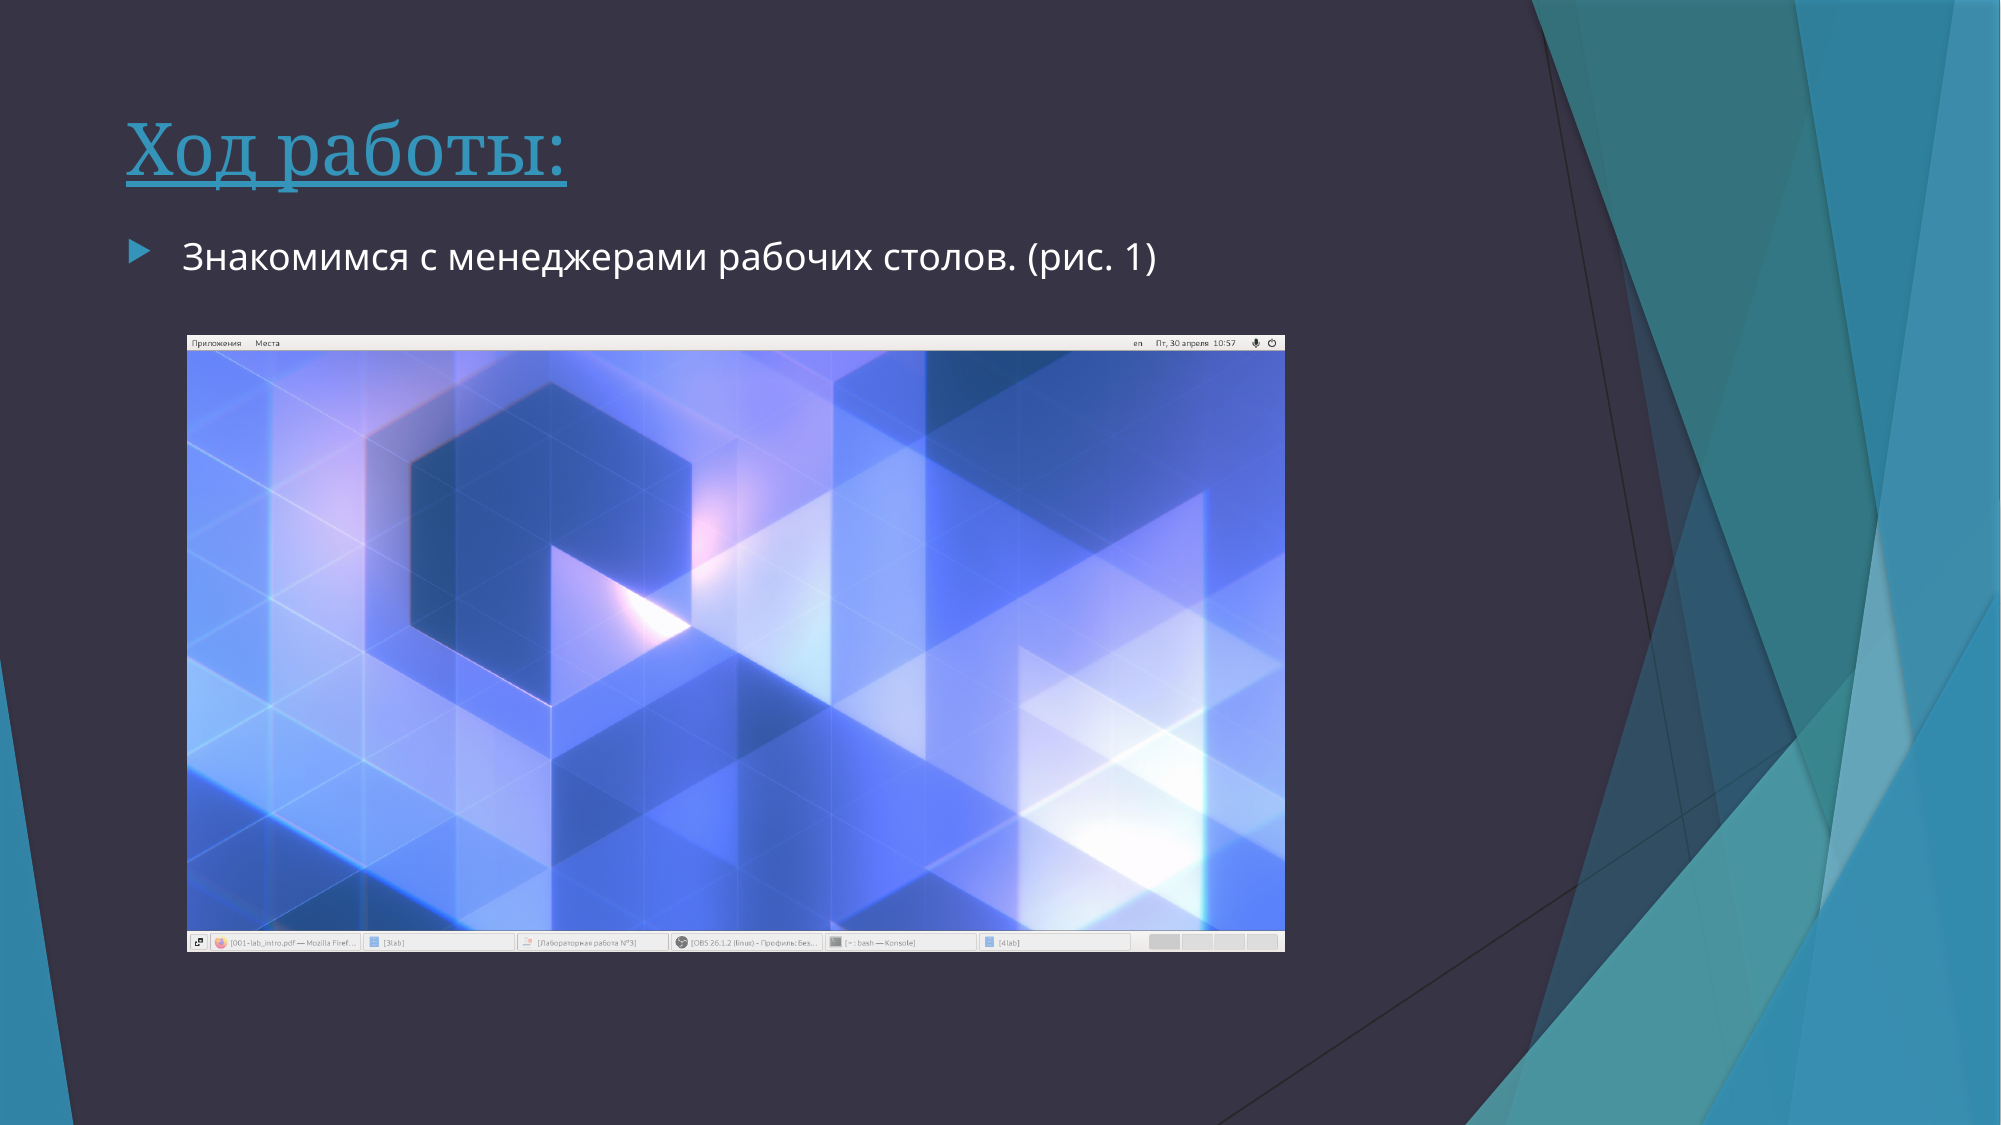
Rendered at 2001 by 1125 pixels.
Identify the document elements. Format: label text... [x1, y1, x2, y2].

list Знакомимся с менеджерами рабочих столов. (рис. 1) [111, 224, 1810, 332]
text_box Ход работы: [111, 51, 1522, 199]
picture [186, 334, 1285, 953]
